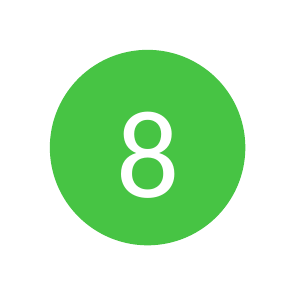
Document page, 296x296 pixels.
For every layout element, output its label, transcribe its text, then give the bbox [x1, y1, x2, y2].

text_box 8 [48, 48, 247, 247]
